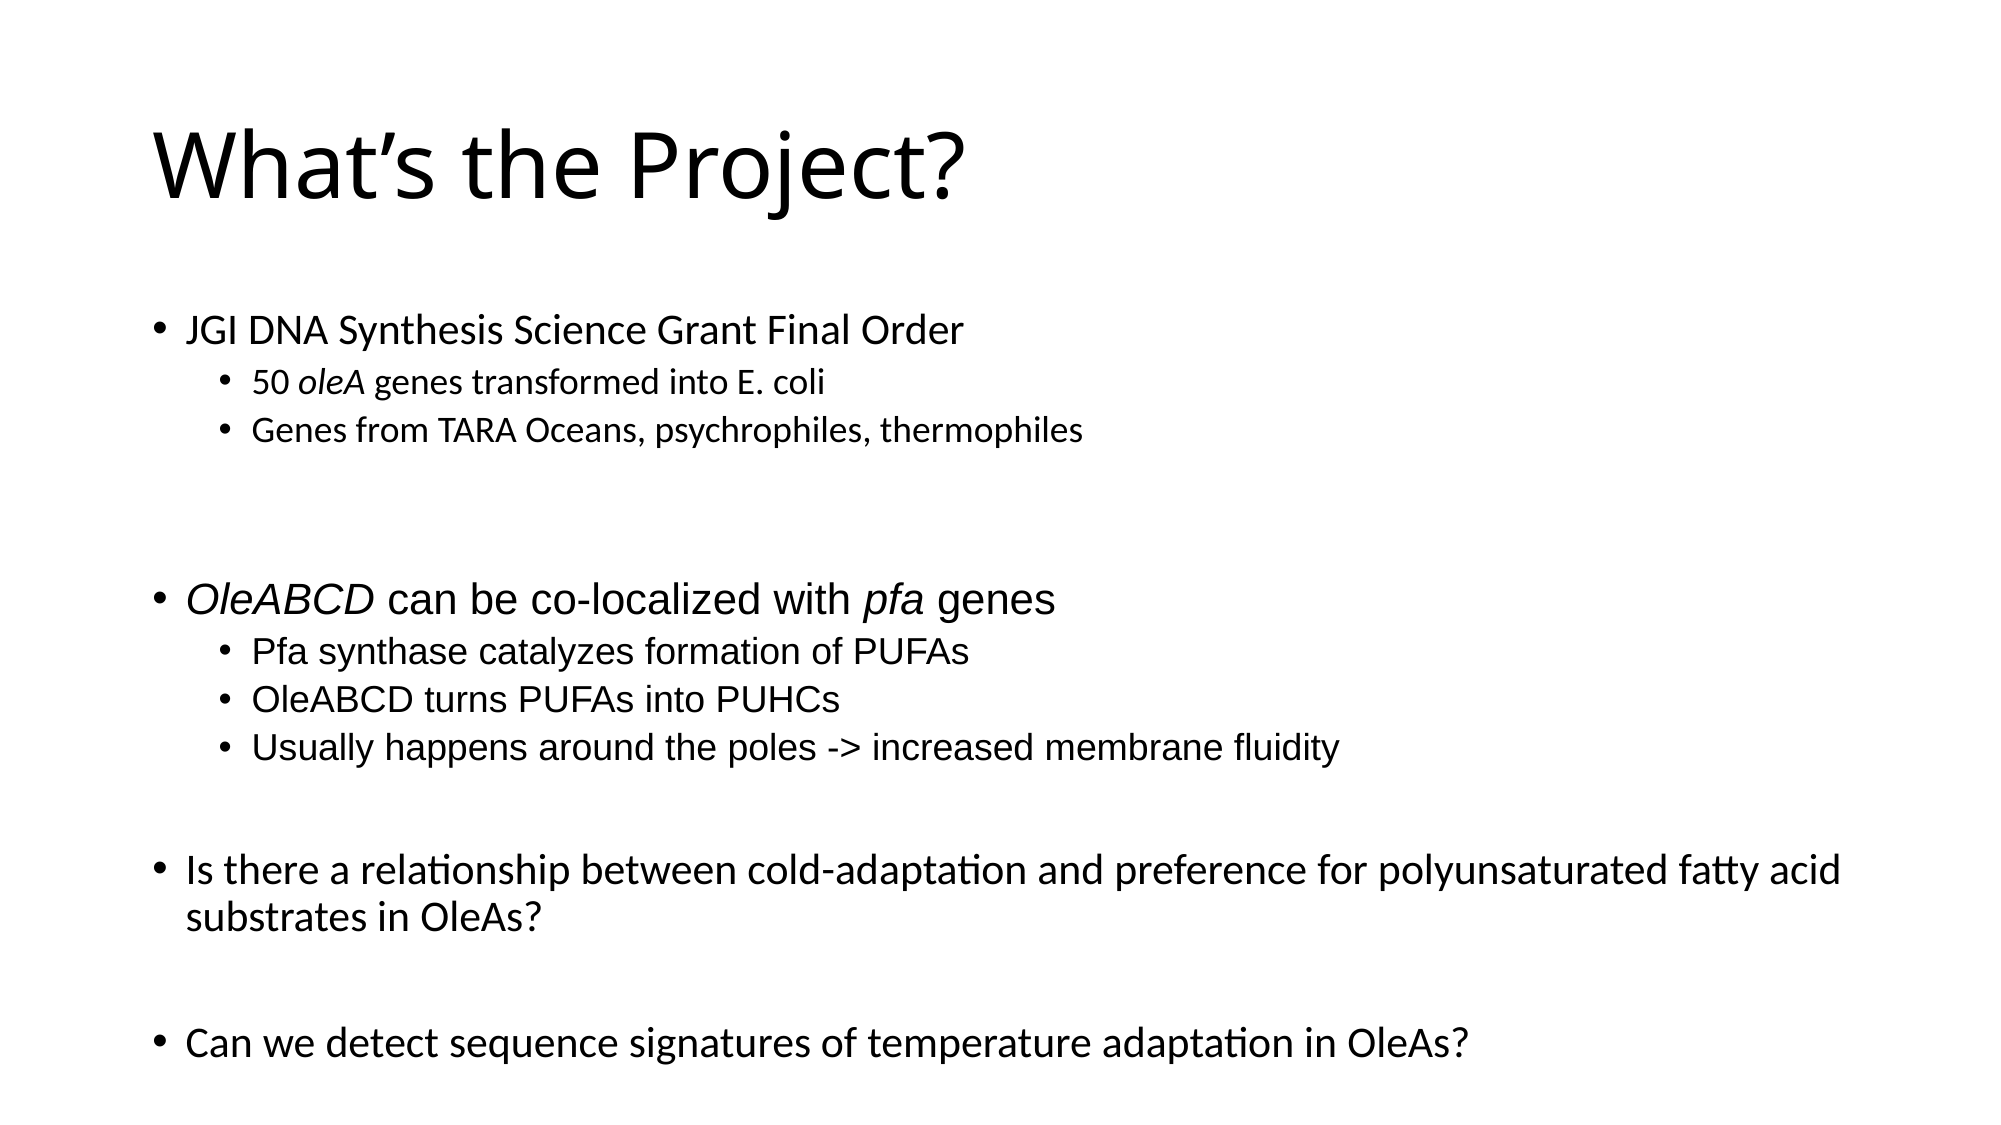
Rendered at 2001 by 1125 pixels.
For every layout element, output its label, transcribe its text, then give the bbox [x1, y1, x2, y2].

title What’s the Project? [137, 59, 1863, 278]
list JGI DNA Synthesis Science Grant Final Order 50 oleA genes transformed into E. coli Genes from TARA Oceans, psychrophiles, thermophiles OleABCD can be co-localized with pfa genes Pfa synthase catalyzes formation of PUFAs OleABCD turns PUFAs into PUHCs Usually happens around the poles -> increased membrane fluidity Is there a relationship between cold-adaptation and preference for polyunsaturated fatty acid substrates in OleAs? Can we detect sequence signatures of temperature adaptation in OleAs? [137, 299, 1863, 1077]
